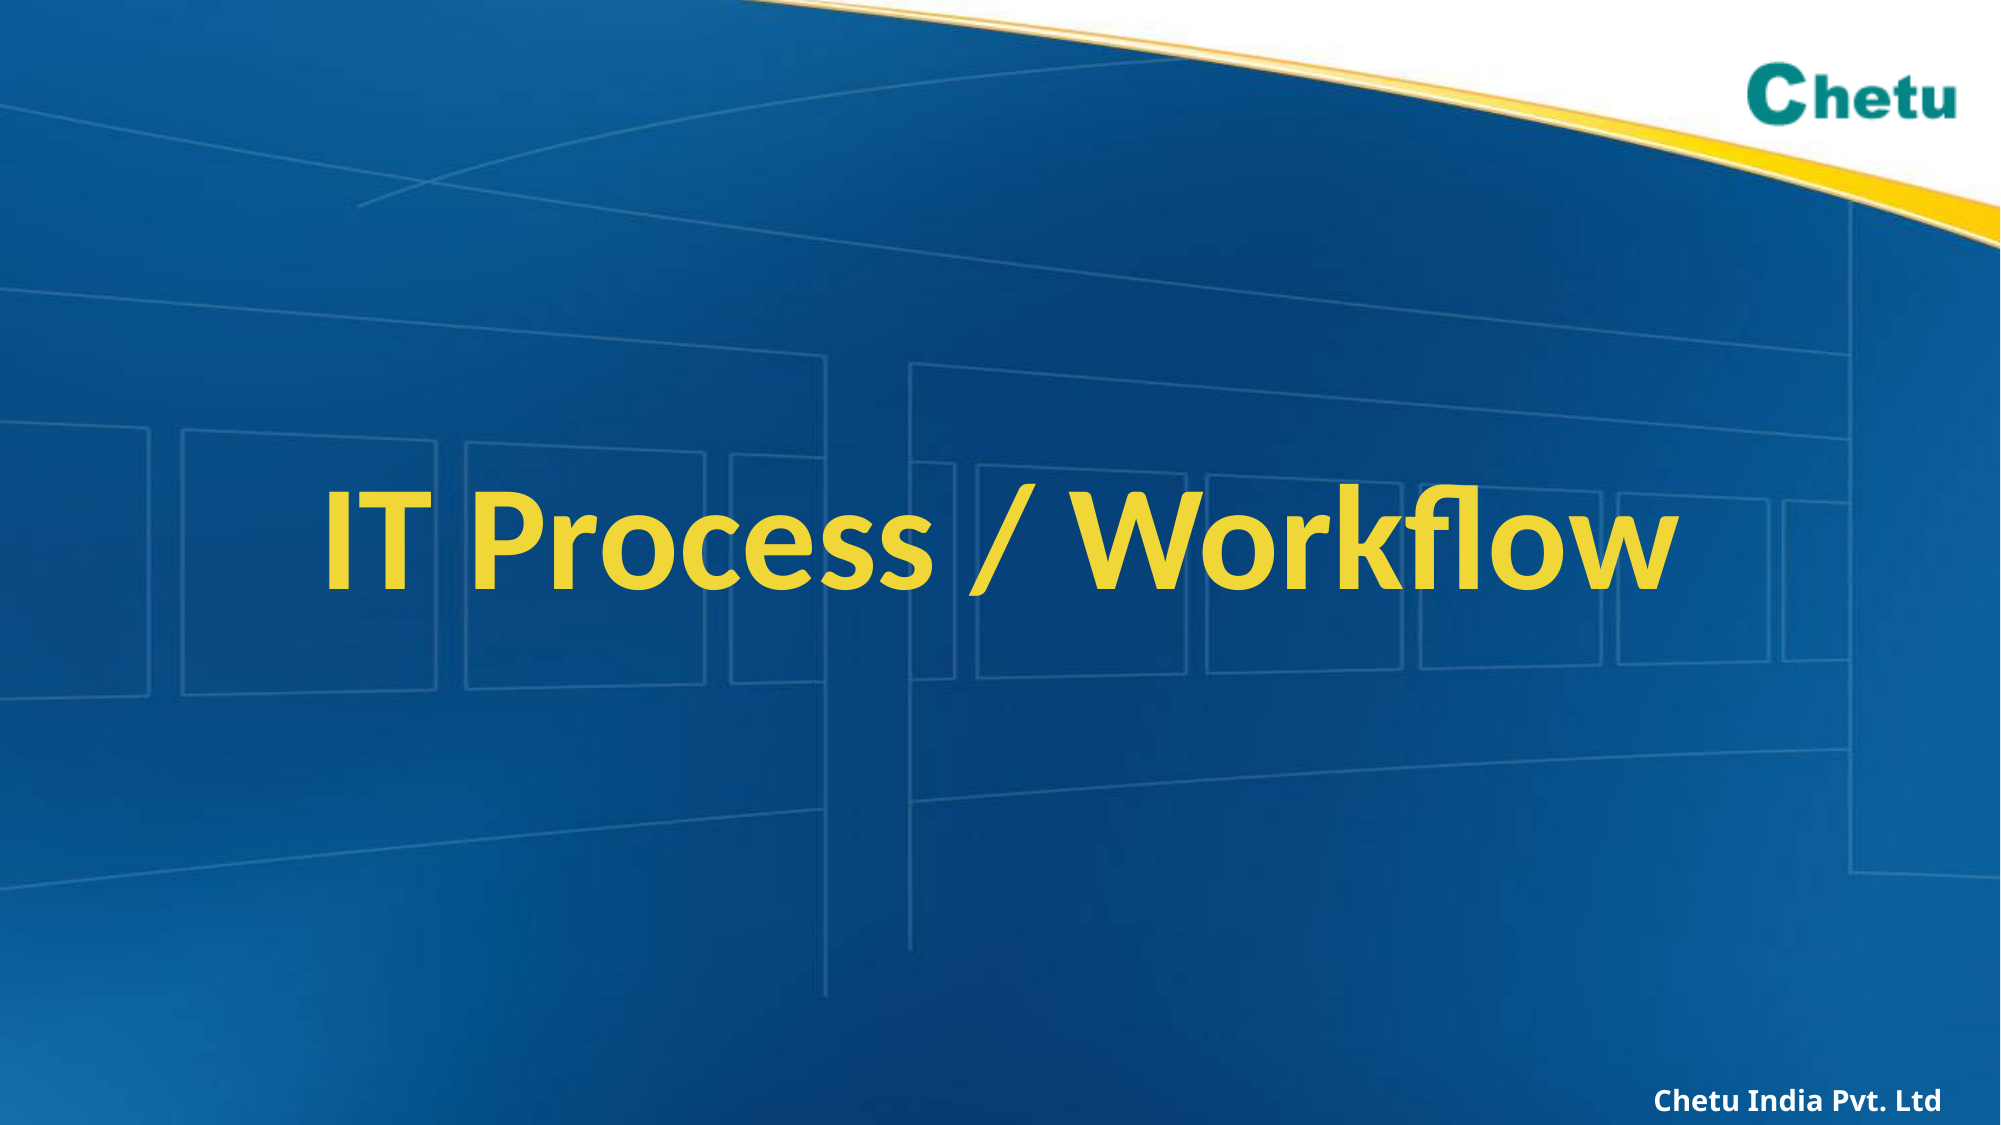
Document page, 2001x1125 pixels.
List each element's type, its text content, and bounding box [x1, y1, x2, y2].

picture [0, 0, 2001, 1125]
title IT Process / Workflow [149, 419, 1851, 662]
